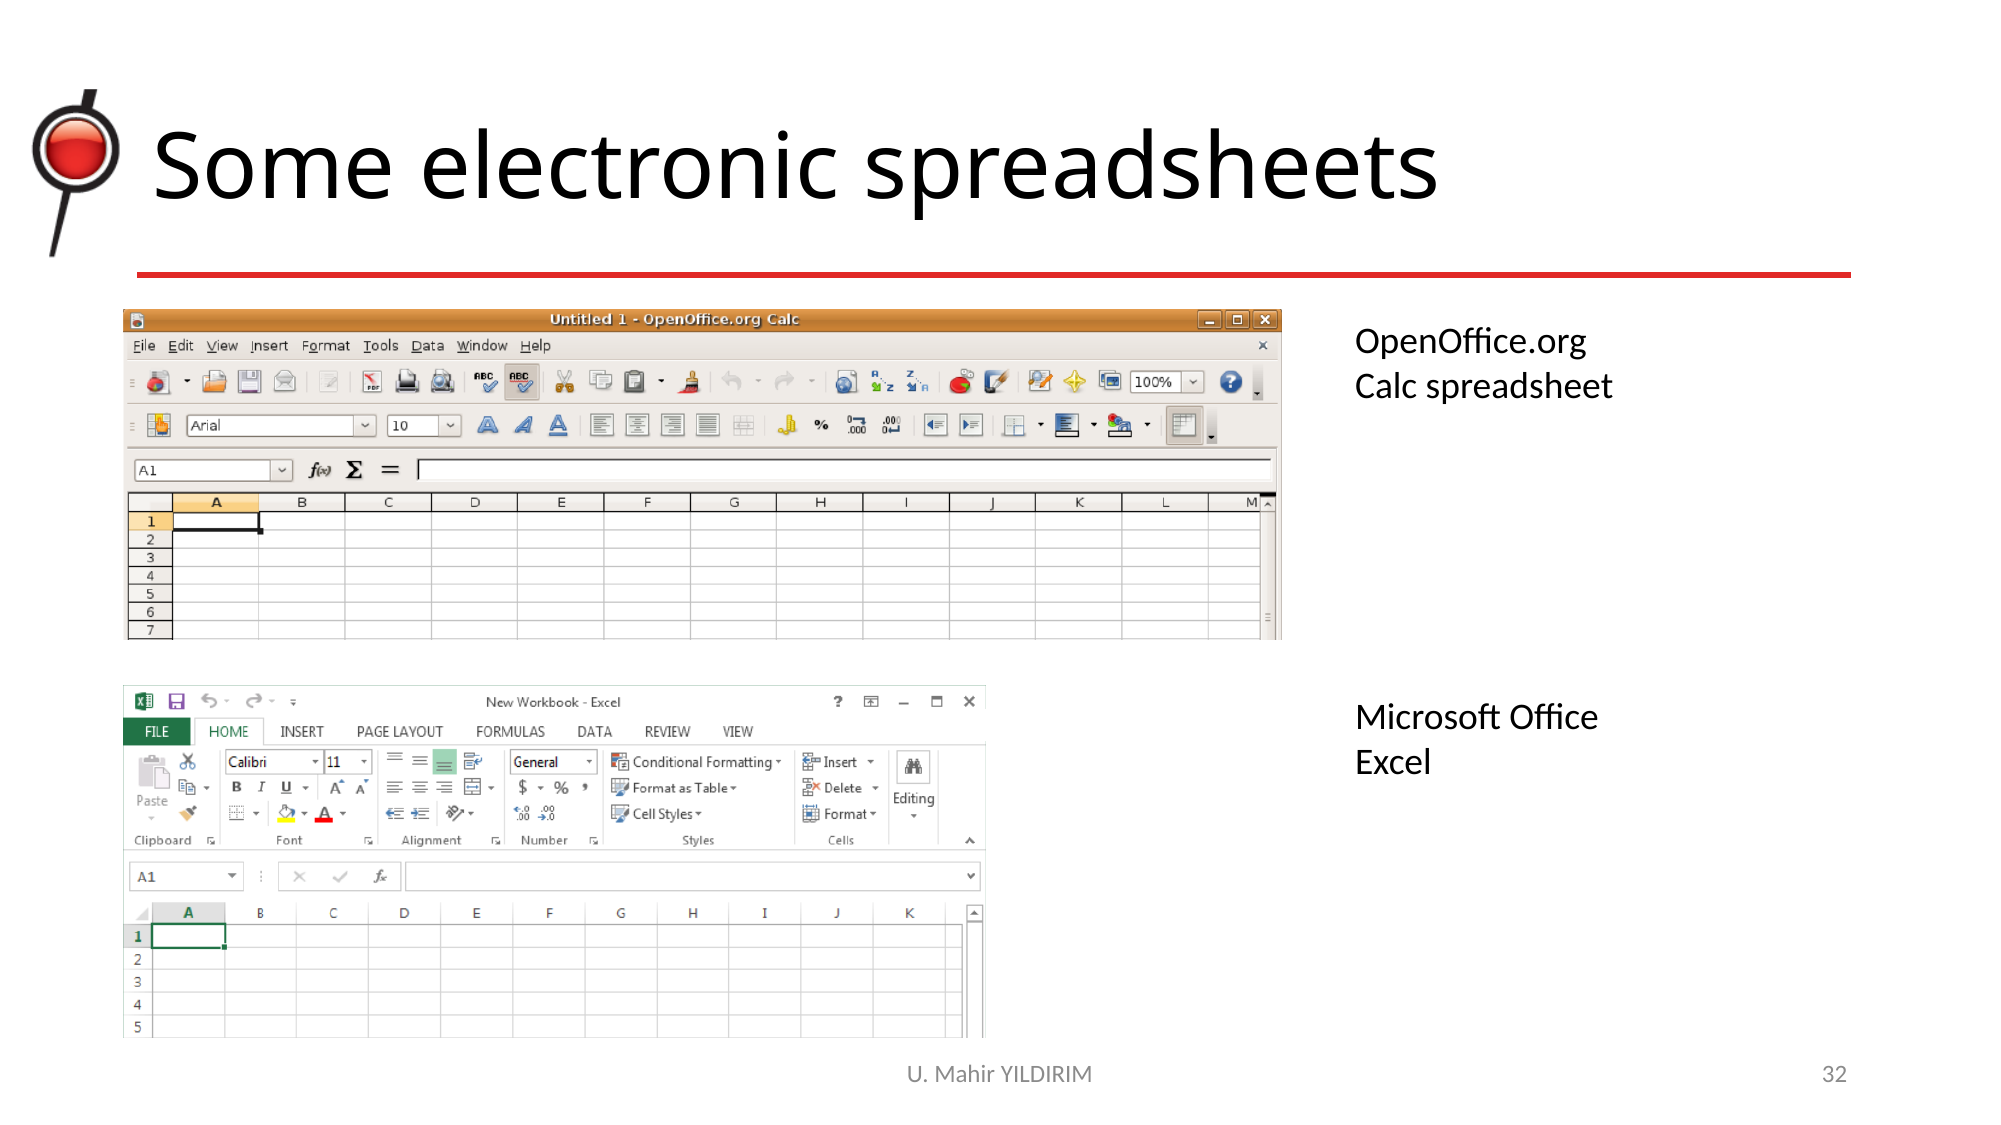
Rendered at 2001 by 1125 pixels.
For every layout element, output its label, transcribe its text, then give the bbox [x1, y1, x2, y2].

picture [123, 685, 986, 1038]
text_box Microsoft Office Excel [1340, 685, 1673, 835]
footer U. Mahir YILDIRIM [662, 1042, 1338, 1103]
picture [123, 309, 1282, 640]
picture [9, 69, 137, 268]
text_box OpenOffice.org Calc spreadsheet [1340, 309, 1673, 459]
slide_number 32 [1412, 1042, 1863, 1103]
title Some electronic spreadsheets [137, 59, 1863, 278]
